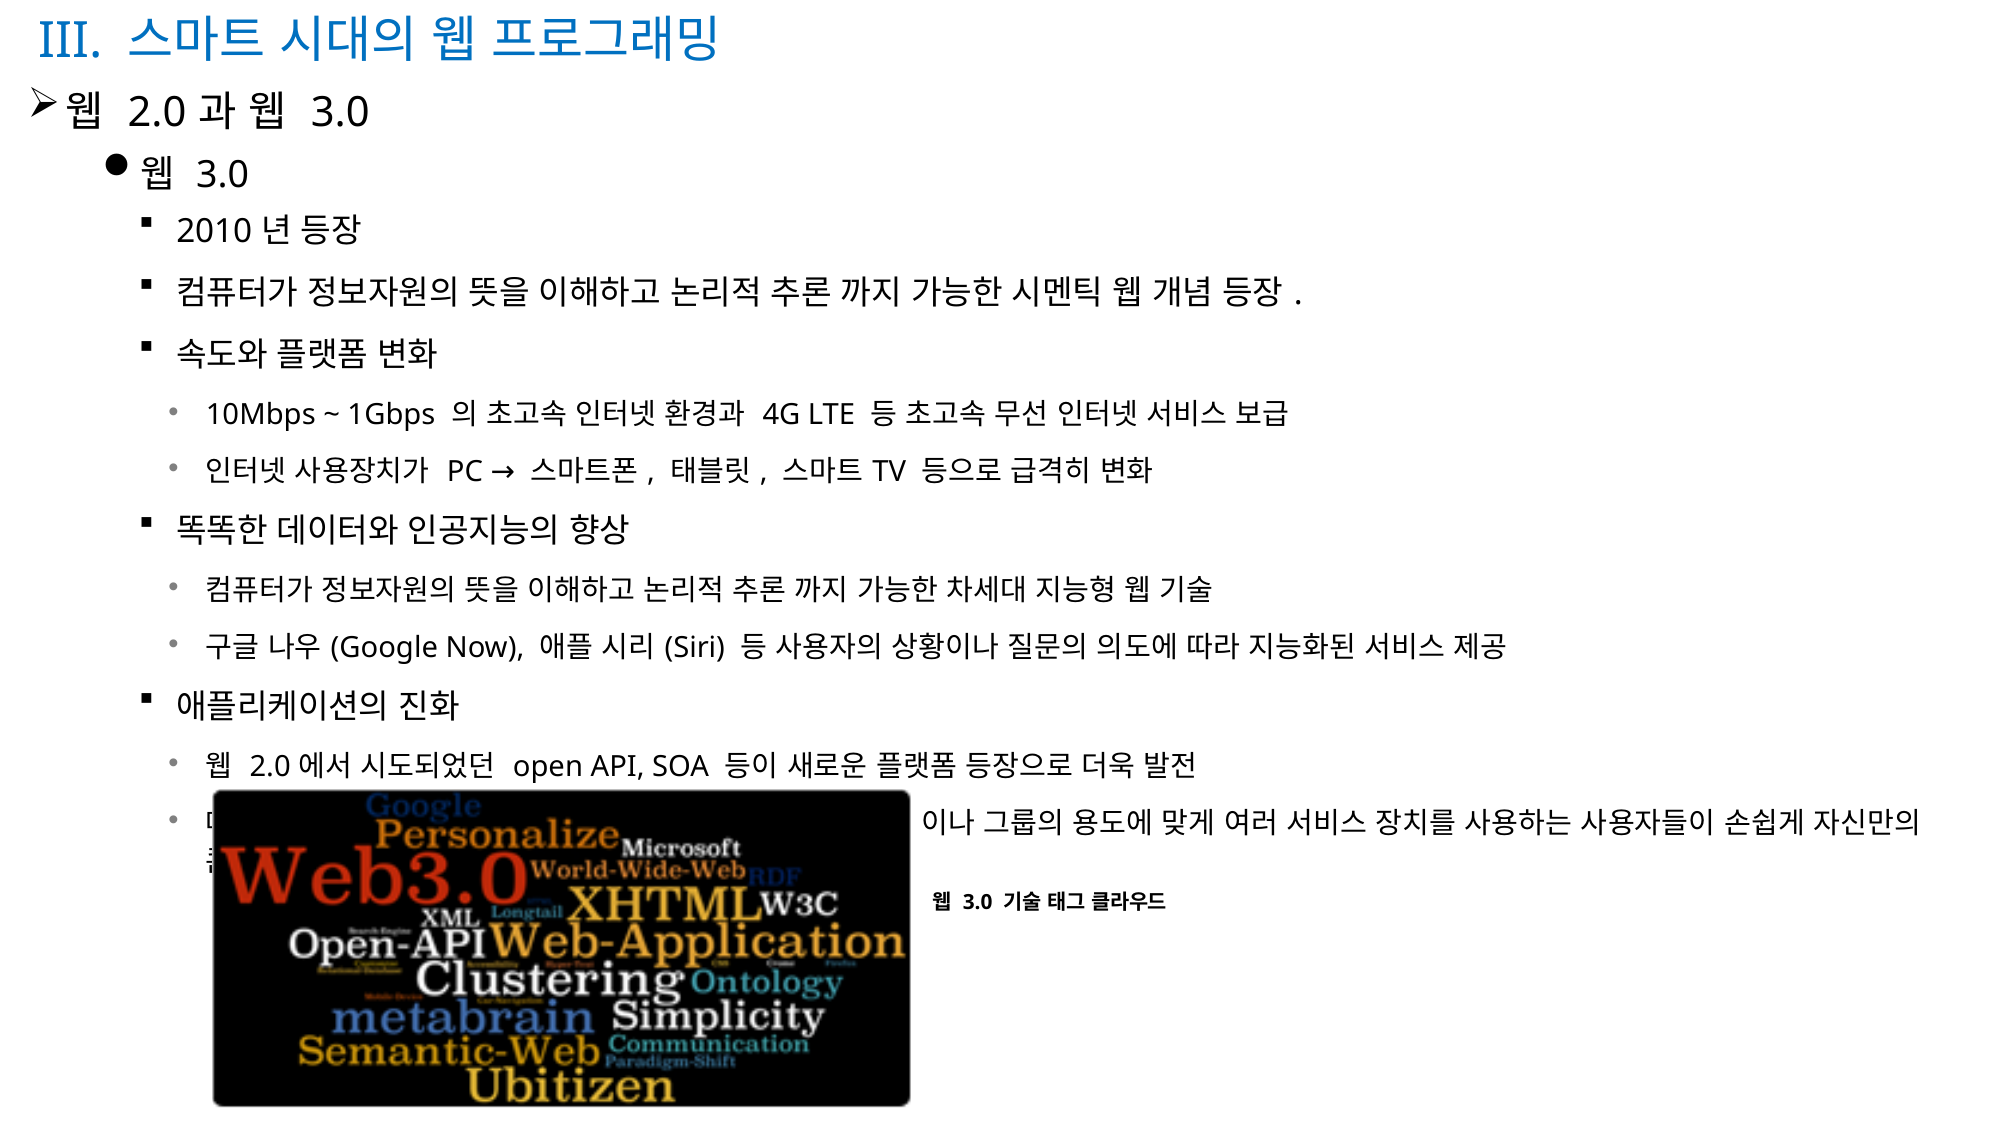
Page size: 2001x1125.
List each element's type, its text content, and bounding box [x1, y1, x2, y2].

picture [212, 789, 918, 1112]
text_box III. 스마트 시대의 웹 프로그래밍 [23, 0, 737, 75]
text_box 웹 3.0 기술 태그 클라우드 [918, 877, 1355, 925]
list 웹 2.0과 웹 3.0 웹 3.0 2010년 등장 컴퓨터가 정보자원의 뜻을 이해하고 논리적 추론 까지 가능한 시멘틱 웹 개념 등장. 속도와 플랫폼 변화 10Mbps ~ 1Gbps 의 초고속 인터넷 환경과 4G LTE 등 초고속 무선 인터넷 서비스 보급 인터넷 사용장치가 PC → 스마트폰, 태블릿, 스마트TV 등으로 급격히 변화 똑똑한 데이터와 인공지능의 향상 컴퓨터가 정보자원의 뜻을 이해하고 논리적 추론 까지 가능한 차세대 지능형 웹 기술 구글 나우(Google Now), 애플 시리(Siri) 등 사용자의 상황이나 질문의 의도에 따라 지능화된 서비스 제공 애플리케이션의 진화 웹 2.0에서 시도되었던 open API, SOA 등이 새로운 플랫폼 등장으로 더욱 발전 메쉬업은 컴포넌트화된 애플리케이션의 부분을 조합해 개인이나 그룹의 용도에 맞게 여러 서비스 장치를 사용하는 사용자들이 손쉽게 자신만의 콘텐츠나 정보를 구성할 수 있도록 해줌. [12, 75, 1980, 962]
